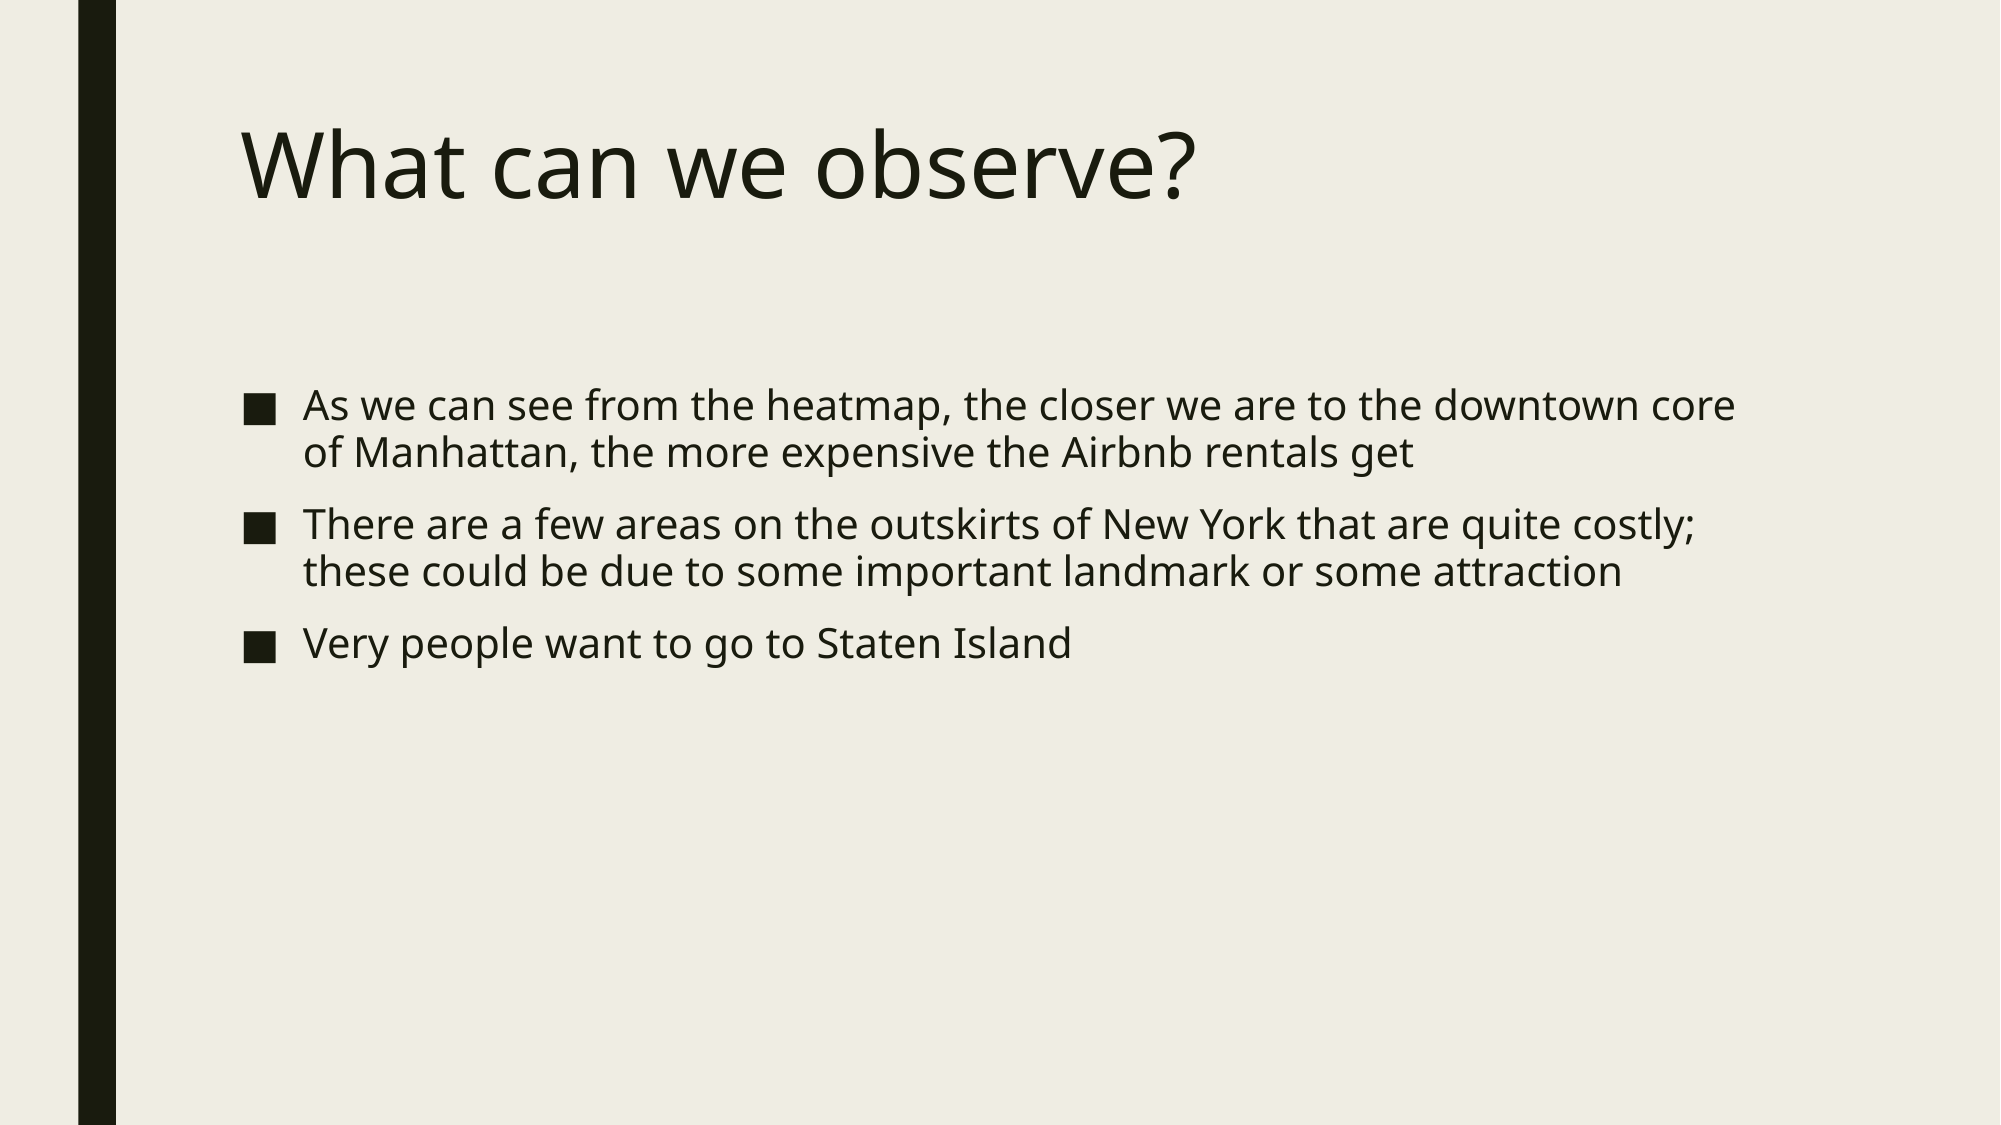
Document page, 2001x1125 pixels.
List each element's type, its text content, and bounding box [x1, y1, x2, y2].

list As we can see from the heatmap, the closer we are to the downtown core of Manhattan, the more expensive the Airbnb rentals get There are a few areas on the outskirts of New York that are quite costly; these could be due to some important landmark or some attraction Very people want to go to Staten Island [225, 375, 1800, 963]
title What can we observe? [225, 112, 1800, 357]
